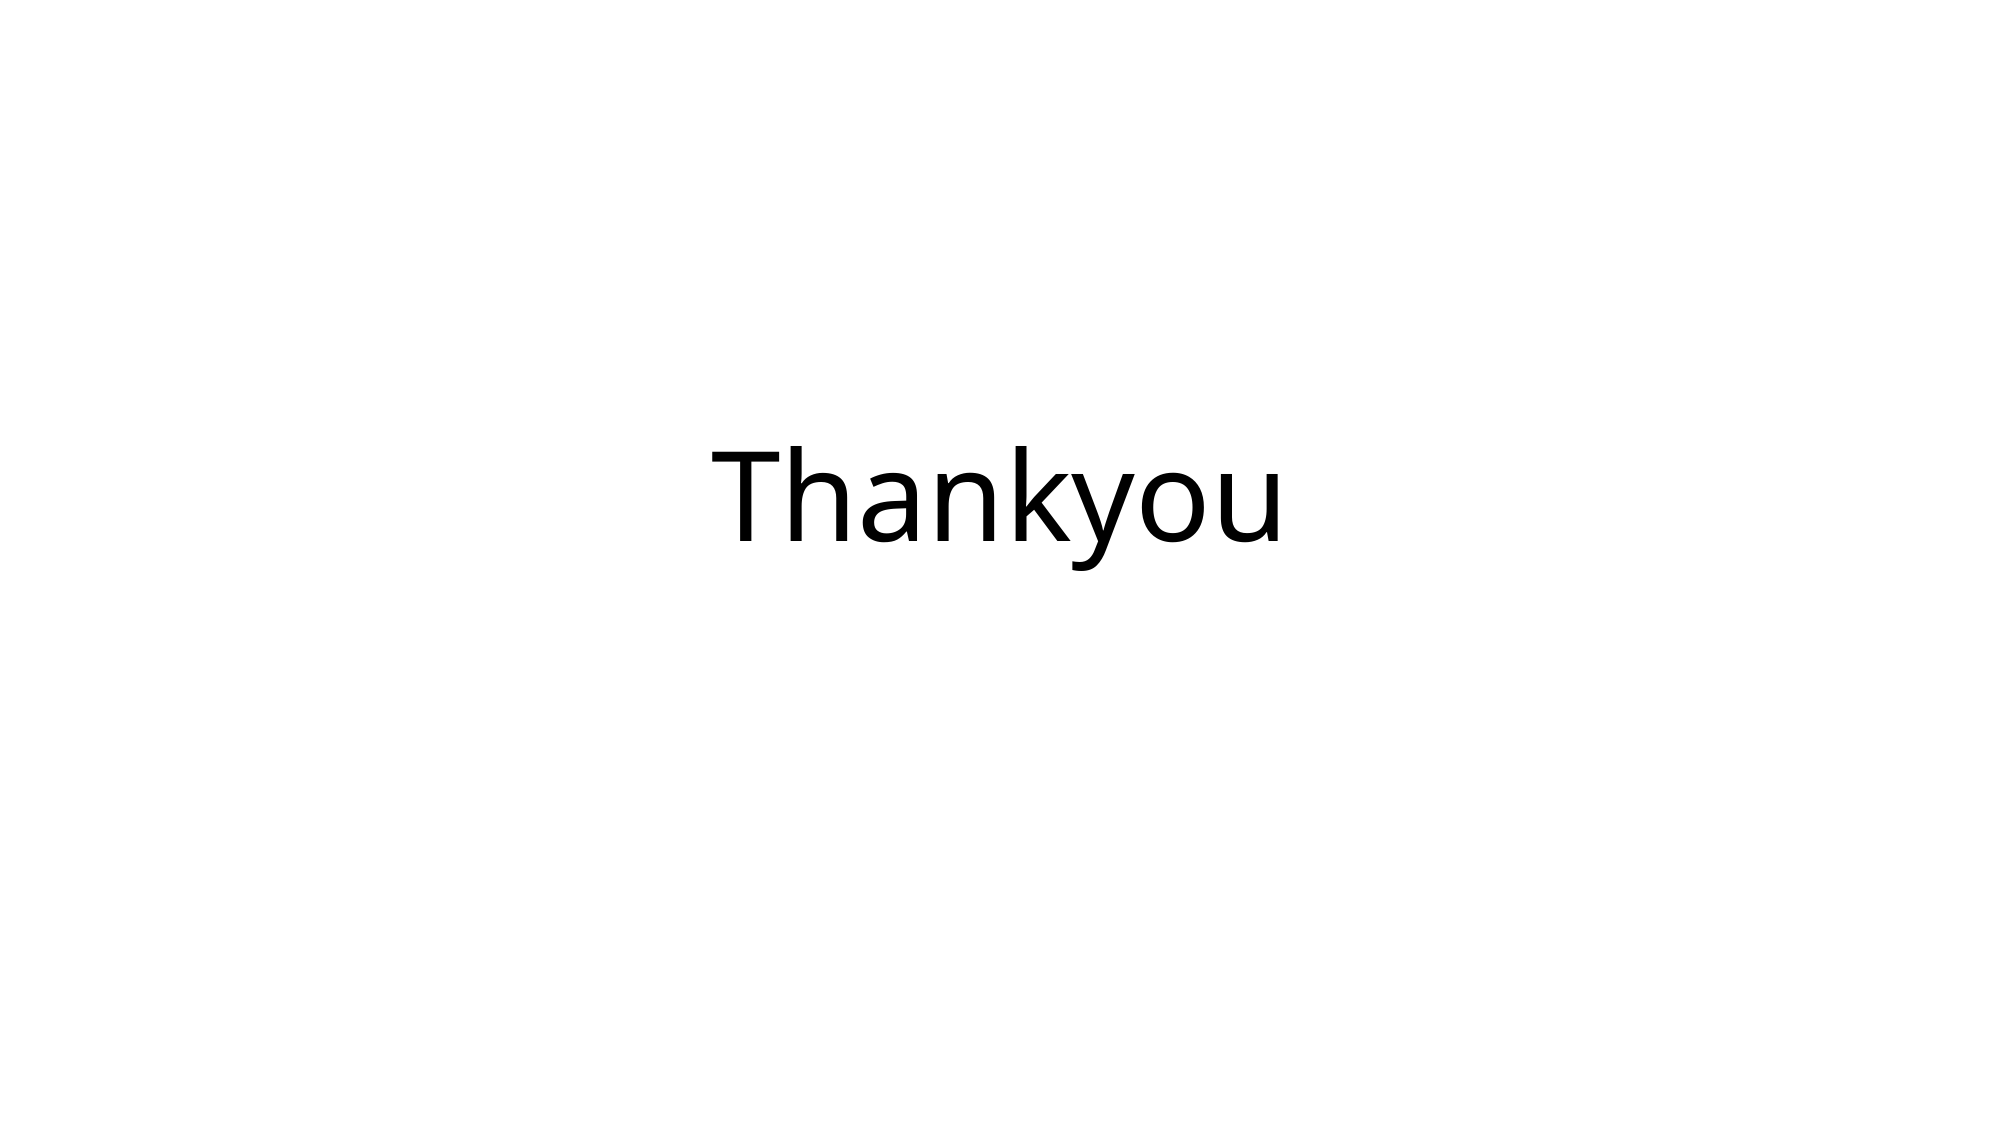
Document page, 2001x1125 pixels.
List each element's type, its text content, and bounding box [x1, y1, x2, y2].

title Thankyou [249, 183, 1751, 577]
